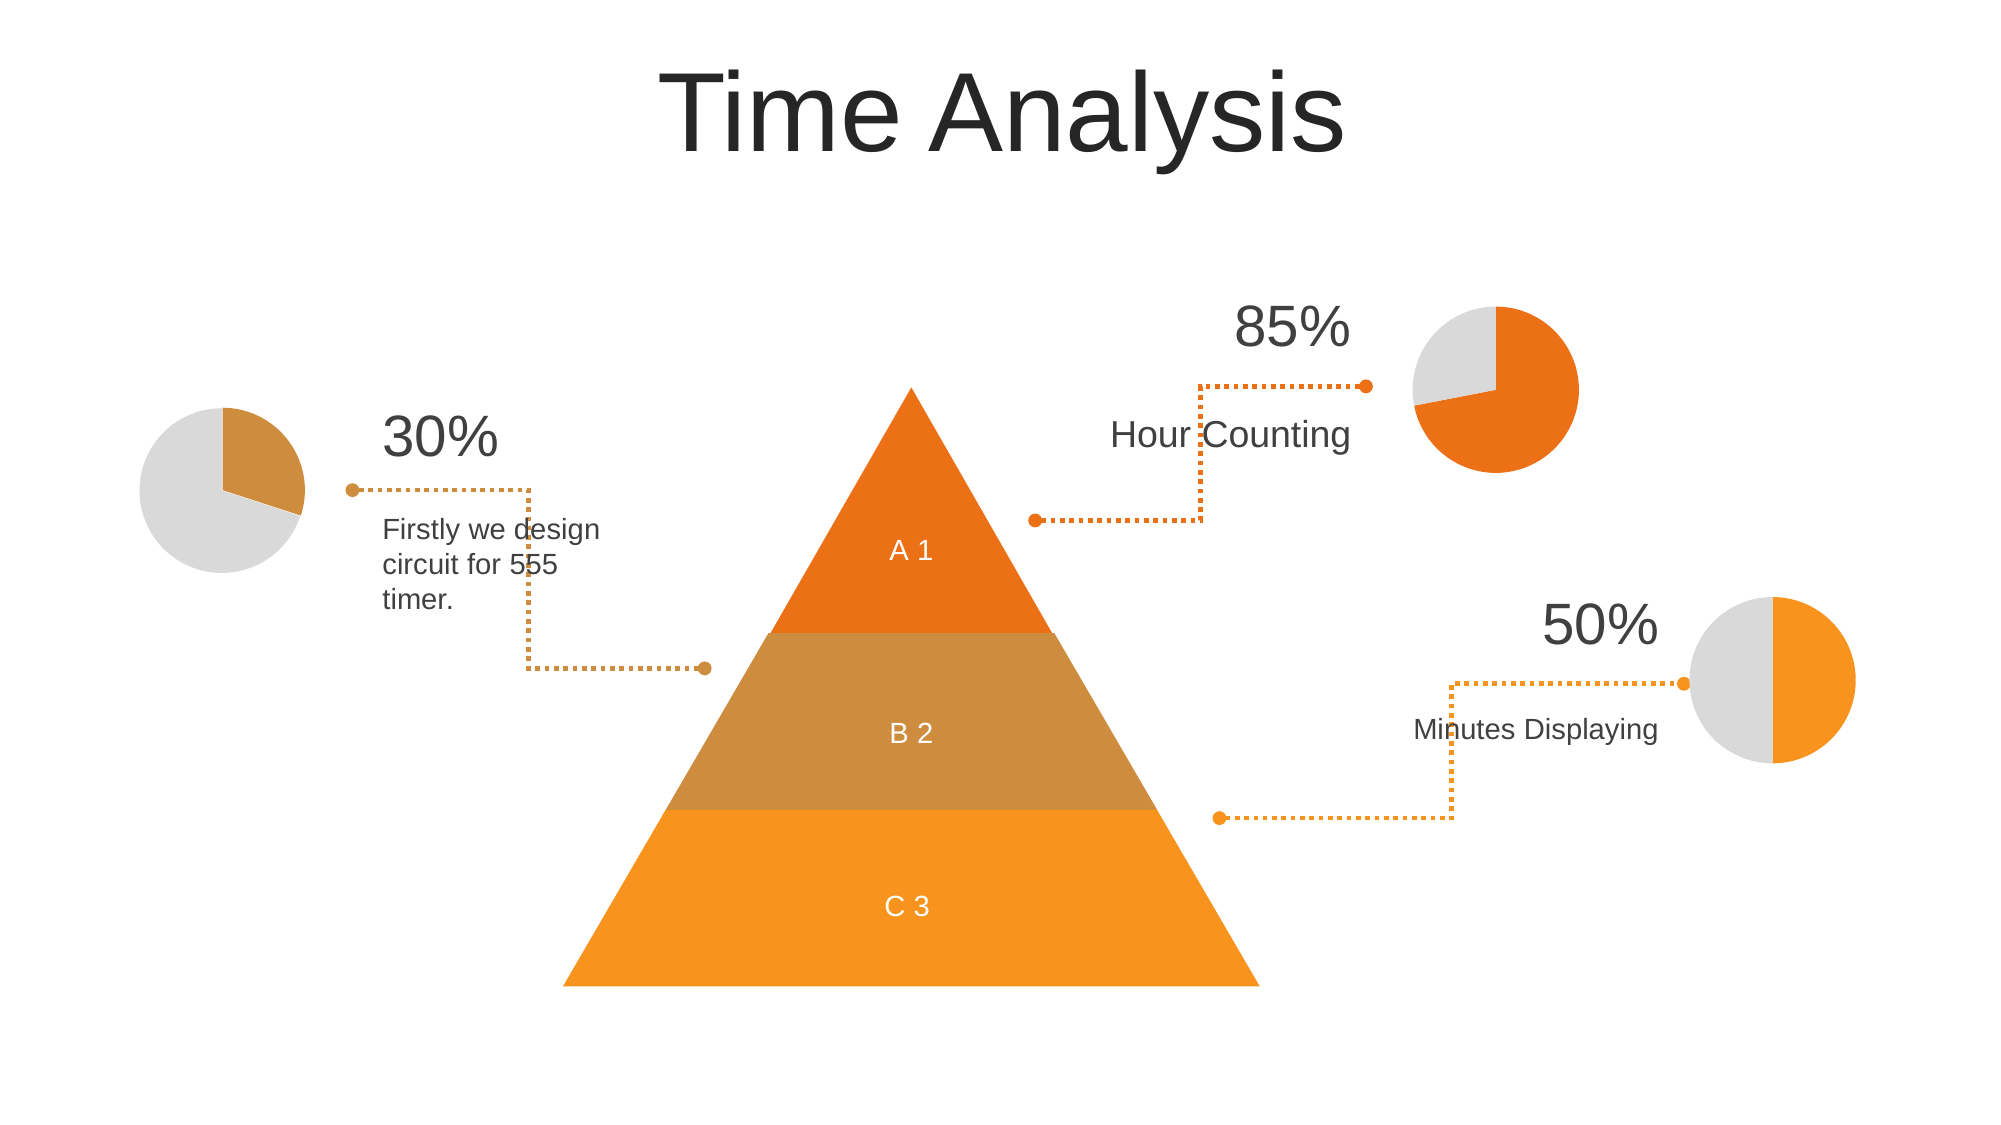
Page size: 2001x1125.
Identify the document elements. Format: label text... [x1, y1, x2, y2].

chart [1642, 593, 1903, 767]
text_box 85% [1082, 280, 1366, 366]
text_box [1219, 683, 1684, 819]
list Time Analysis [53, 55, 1952, 175]
chart [92, 403, 353, 577]
chart [1365, 303, 1626, 477]
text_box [1035, 386, 1366, 521]
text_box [352, 490, 705, 669]
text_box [562, 387, 1260, 987]
text_box 30% [367, 390, 562, 475]
text_box 50% [1390, 578, 1674, 664]
